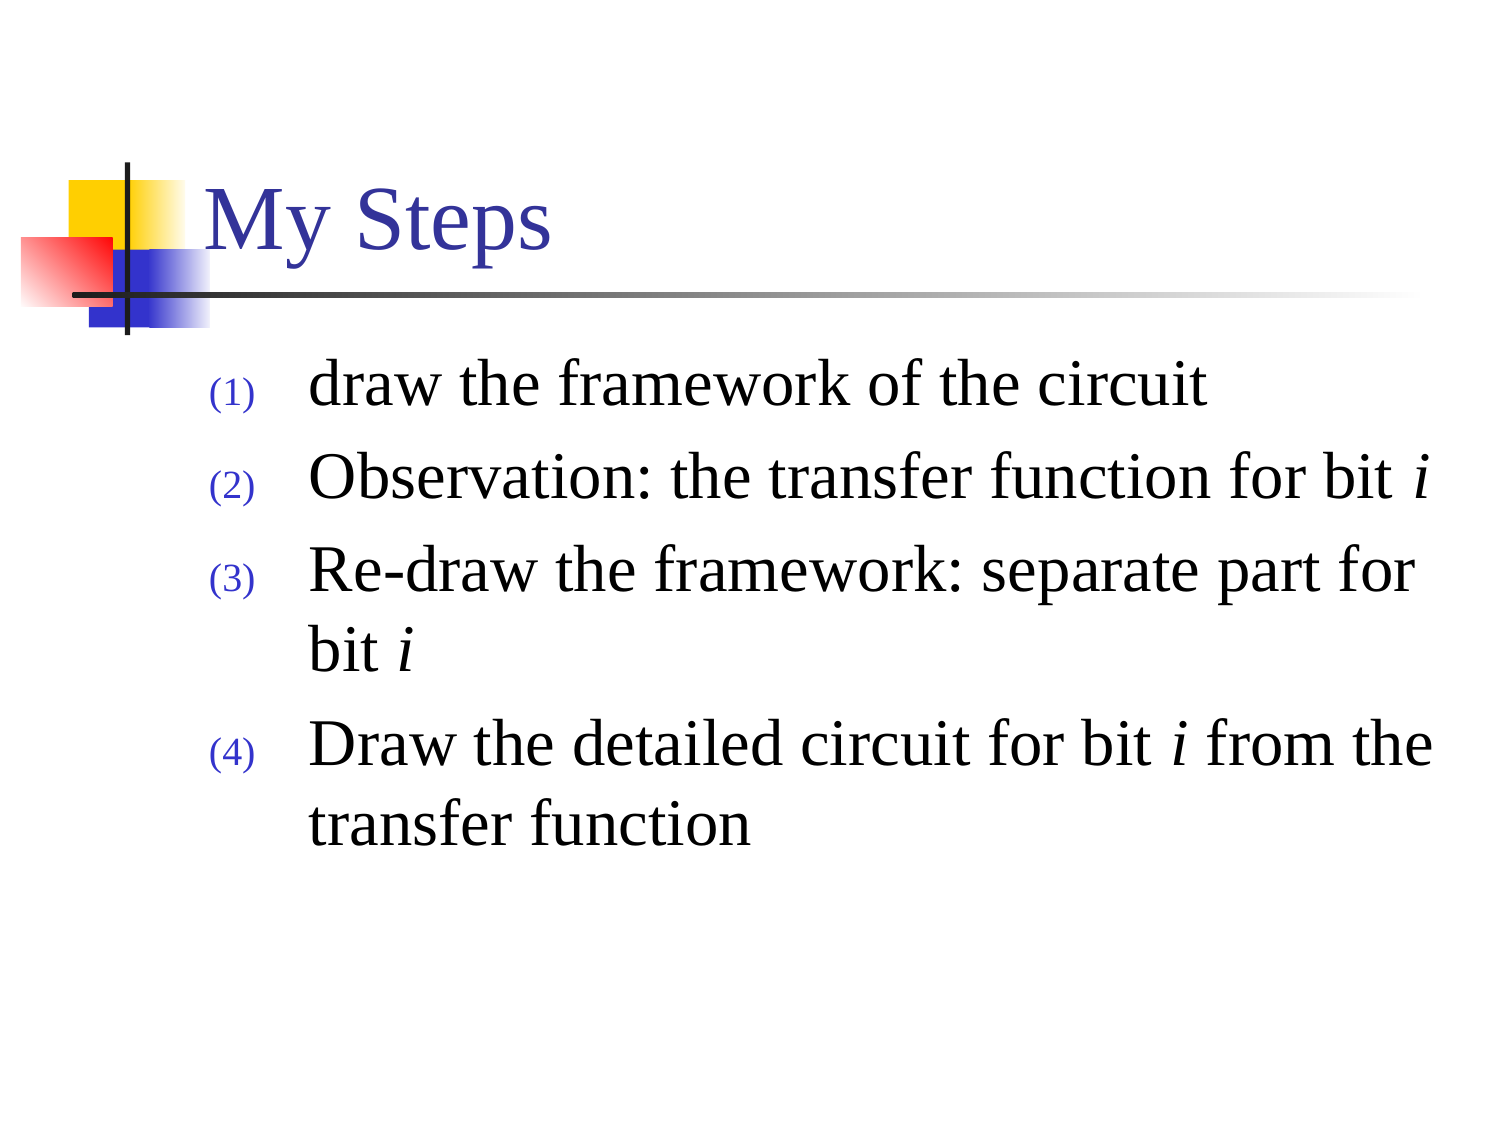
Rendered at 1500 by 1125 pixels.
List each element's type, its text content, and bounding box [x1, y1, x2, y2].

list draw the framework of the circuit Observation: the transfer function for bit i Re-draw the framework: separate part for bit i Draw the detailed circuit for bit i from the transfer function [193, 331, 1469, 1006]
title My Steps [188, 35, 1468, 275]
